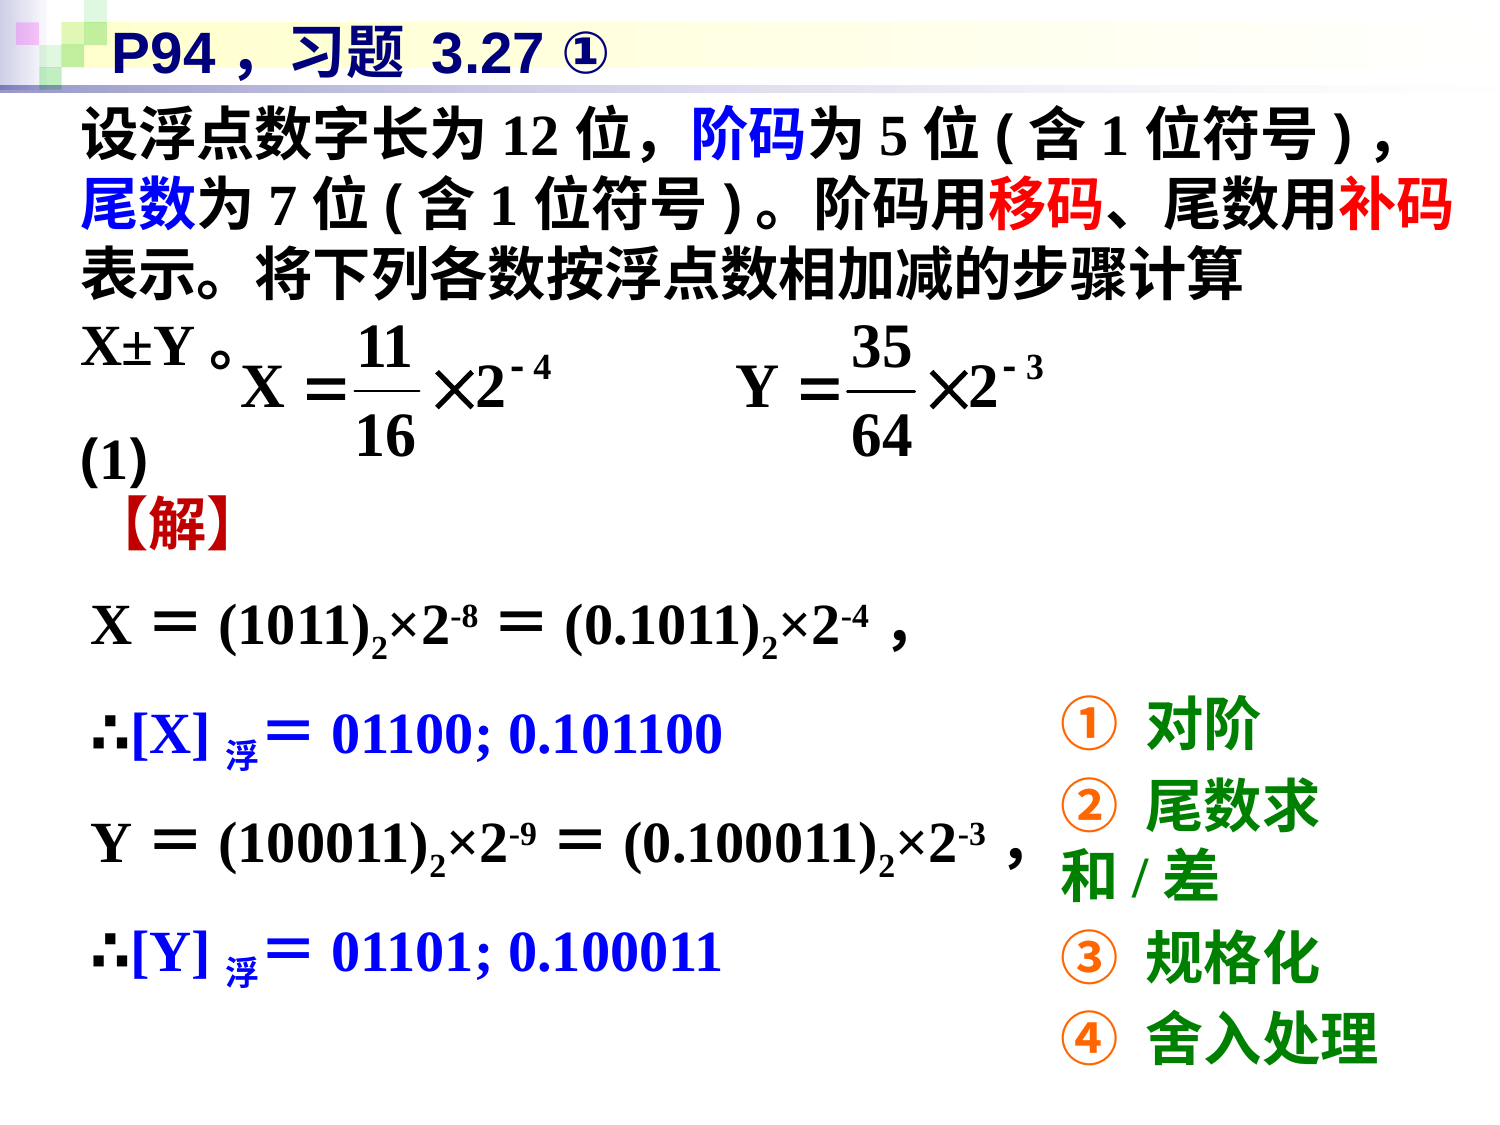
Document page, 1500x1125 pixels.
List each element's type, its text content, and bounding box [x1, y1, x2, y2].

title P94，习题 3.27 ① [96, 6, 1448, 89]
text_box 【解】 X＝(1011)2×2-8＝(0.1011)2×2-4， ∴[X]浮＝01100; 0.101100 Y＝(100011)2×2-9＝(0.100011)2×2-3， ∴[Y]浮＝01101; 0.100011 [75, 479, 1152, 1059]
slide_number [1074, 1059, 1426, 1101]
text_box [229, 302, 562, 472]
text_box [725, 302, 1058, 472]
text_box ① 对阶 ② 尾数求和/差 ③ 规格化 ④ 舍入处理 [1045, 679, 1490, 1059]
list 设浮点数字长为12位，阶码为5位(含1位符号)，尾数为7位(含1位符号)。阶码用移码、尾数用补码表示。将下列各数按浮点数相加减的步骤计算 X±Y。 (1) [64, 89, 1471, 469]
